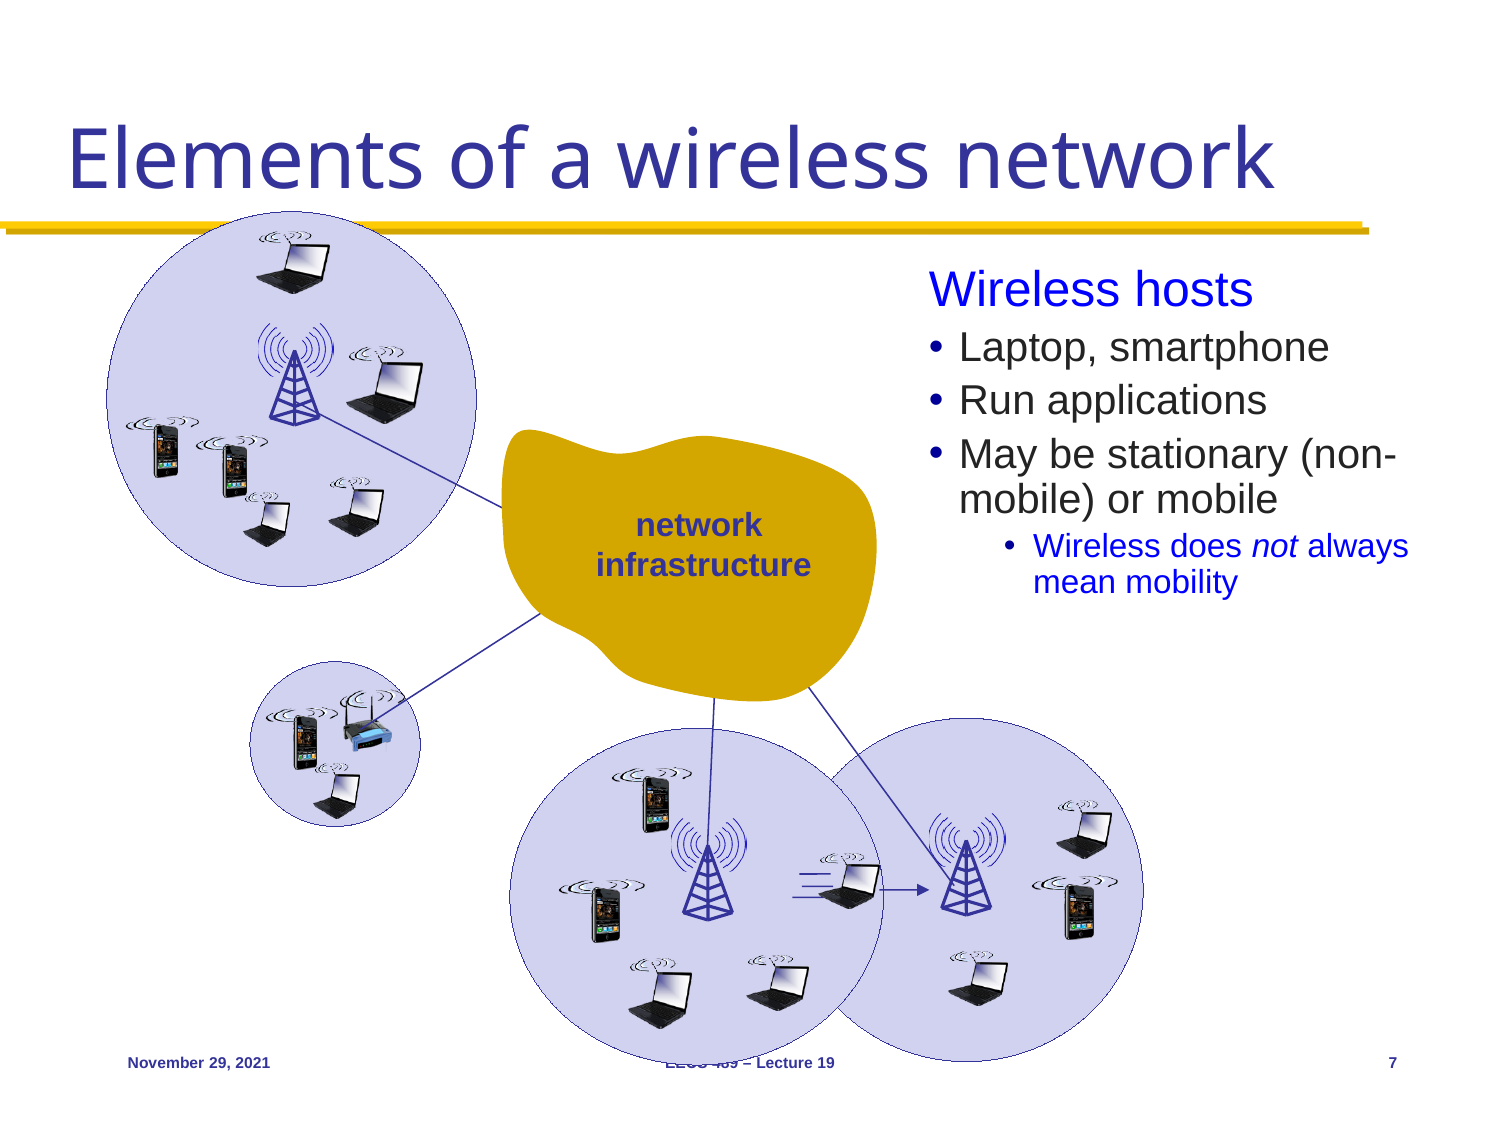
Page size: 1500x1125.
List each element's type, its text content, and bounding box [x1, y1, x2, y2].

text_box [885, 883, 924, 897]
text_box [328, 475, 384, 537]
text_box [264, 706, 339, 770]
text_box [362, 704, 421, 823]
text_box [256, 229, 331, 294]
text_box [498, 419, 887, 709]
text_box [313, 761, 360, 819]
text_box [339, 687, 406, 753]
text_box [346, 344, 424, 425]
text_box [124, 414, 199, 478]
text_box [746, 953, 809, 1011]
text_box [1056, 798, 1112, 860]
title Elements of a wireless network [49, 24, 1451, 213]
slide_number 7 [1312, 1024, 1413, 1101]
text_box [831, 718, 1144, 1061]
footer EECS 489 – Lecture 19 [512, 1024, 988, 1101]
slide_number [112, 1024, 426, 1101]
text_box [929, 812, 1006, 916]
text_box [242, 489, 290, 547]
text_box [948, 949, 1008, 1006]
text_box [817, 851, 881, 910]
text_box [628, 956, 692, 1029]
text_box [509, 728, 883, 1024]
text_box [1031, 874, 1119, 940]
text_box Wireless hosts Laptop, smartphone Run applications May be stationary (non-mobile) or mobile Wireless does not always mean mobility [914, 255, 1457, 680]
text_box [194, 434, 269, 498]
text_box [249, 661, 396, 823]
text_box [671, 817, 748, 921]
text_box [106, 211, 477, 587]
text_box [611, 766, 692, 833]
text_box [557, 878, 645, 943]
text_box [257, 323, 334, 426]
